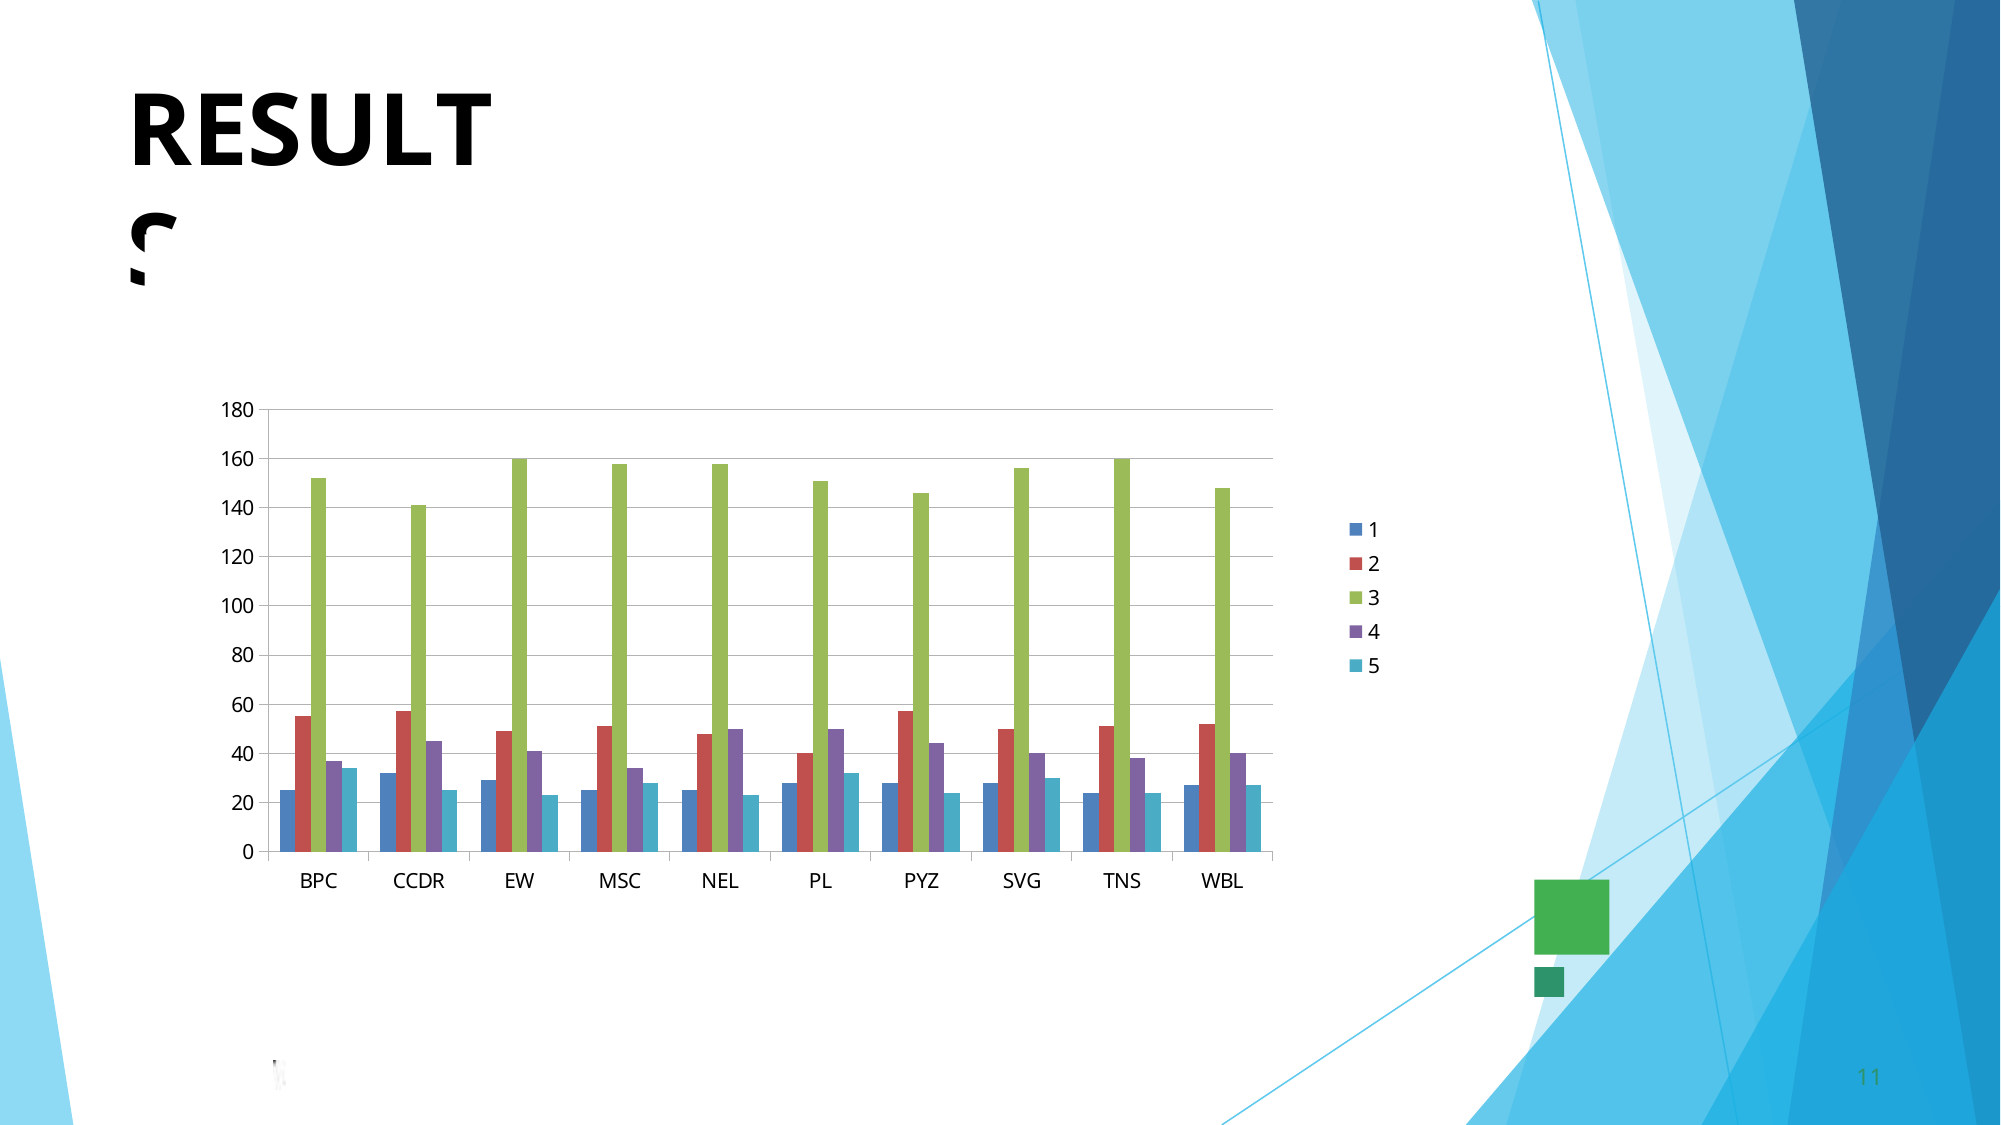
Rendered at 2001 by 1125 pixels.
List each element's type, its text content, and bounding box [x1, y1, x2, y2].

title RESULTS [123, 62, 525, 306]
text_box 11 [1849, 1061, 1888, 1095]
text_box [1534, 967, 1565, 997]
text_box [1534, 879, 1610, 955]
chart [144, 234, 1399, 961]
picture [273, 1060, 286, 1090]
